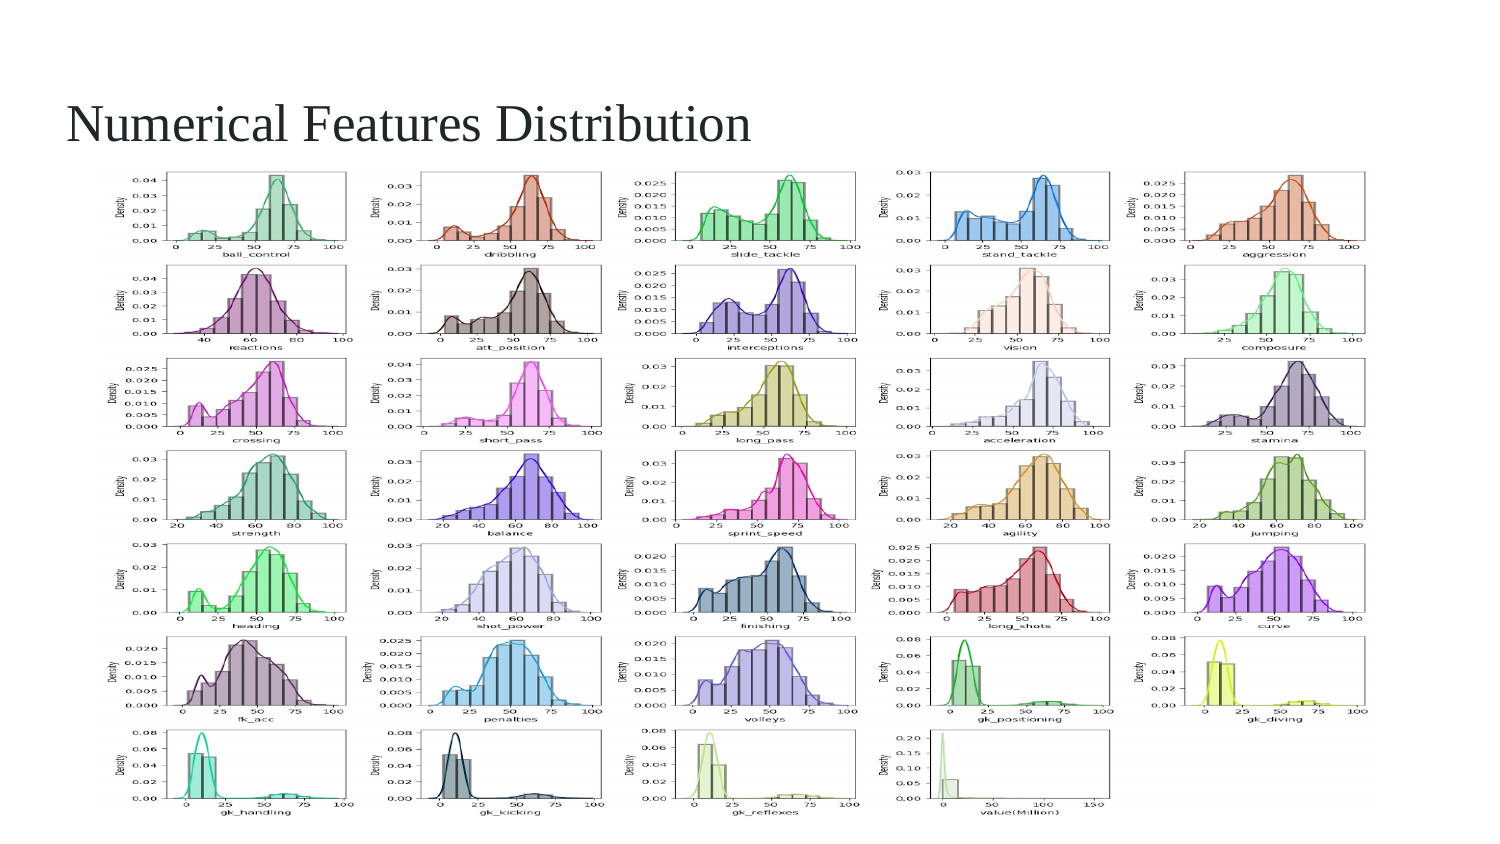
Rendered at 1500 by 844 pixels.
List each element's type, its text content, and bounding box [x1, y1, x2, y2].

title Numerical Features Distribution [51, 72, 1449, 167]
picture [98, 166, 1376, 819]
